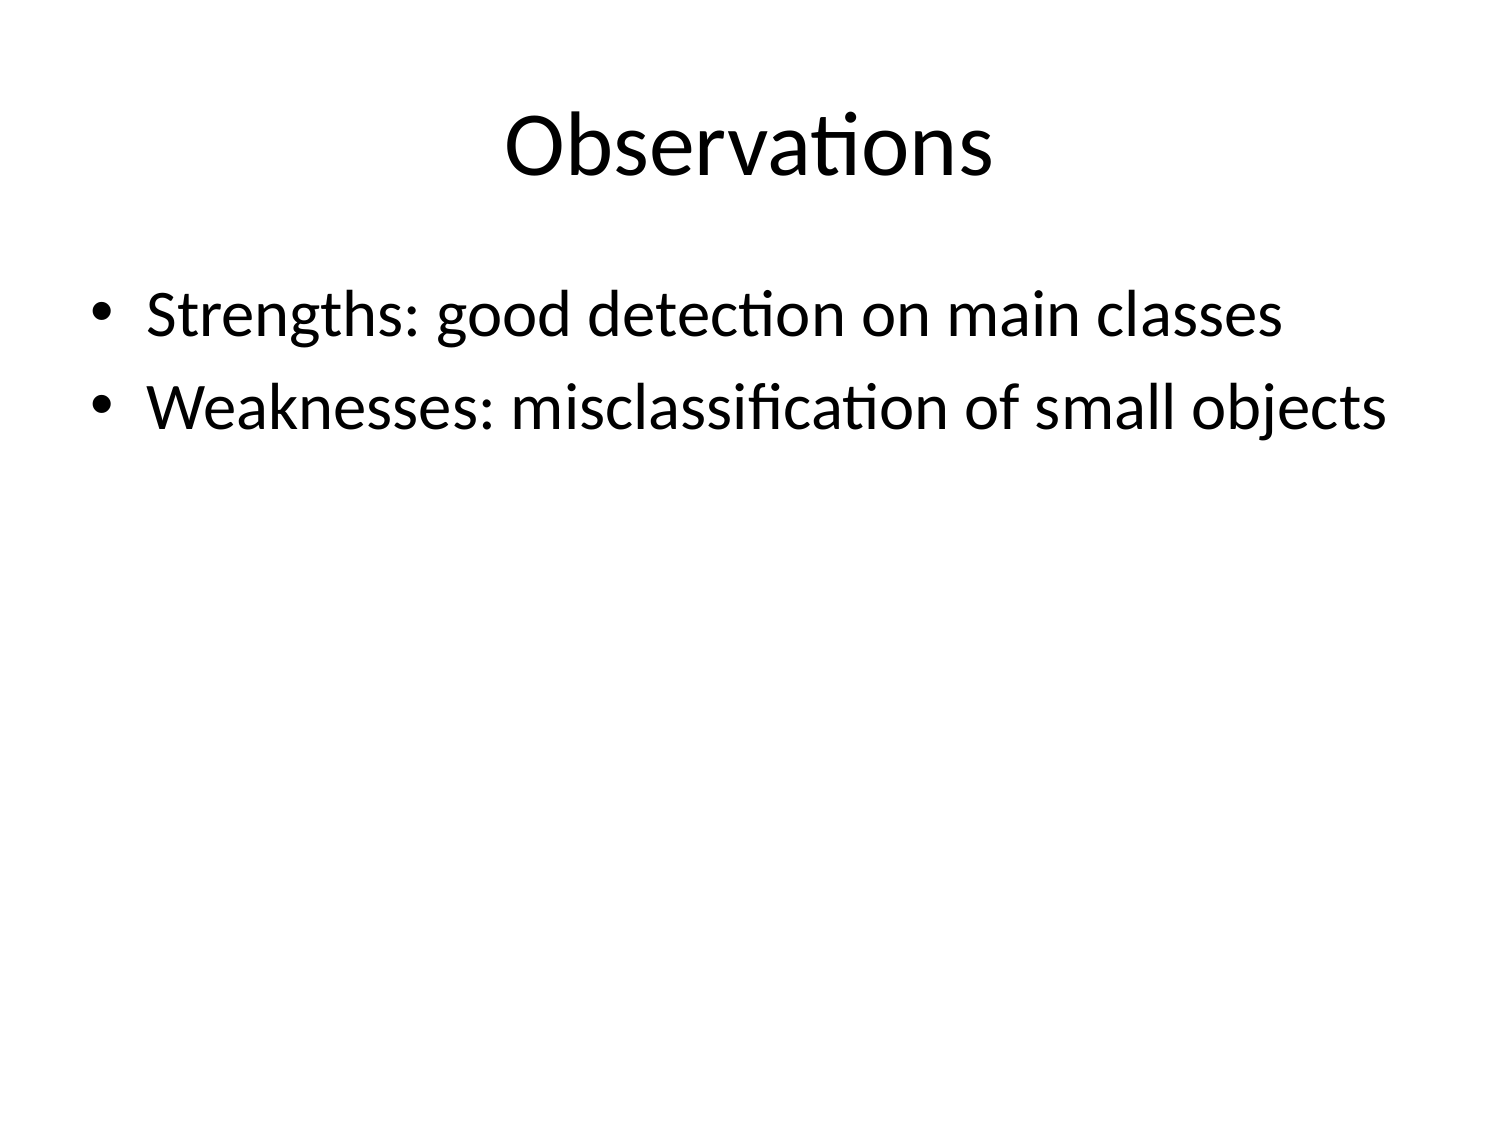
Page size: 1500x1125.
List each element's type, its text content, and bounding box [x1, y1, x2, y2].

title Observations [75, 45, 1425, 233]
list Strengths: good detection on main classes Weaknesses: misclassification of small objects [75, 262, 1425, 1005]
